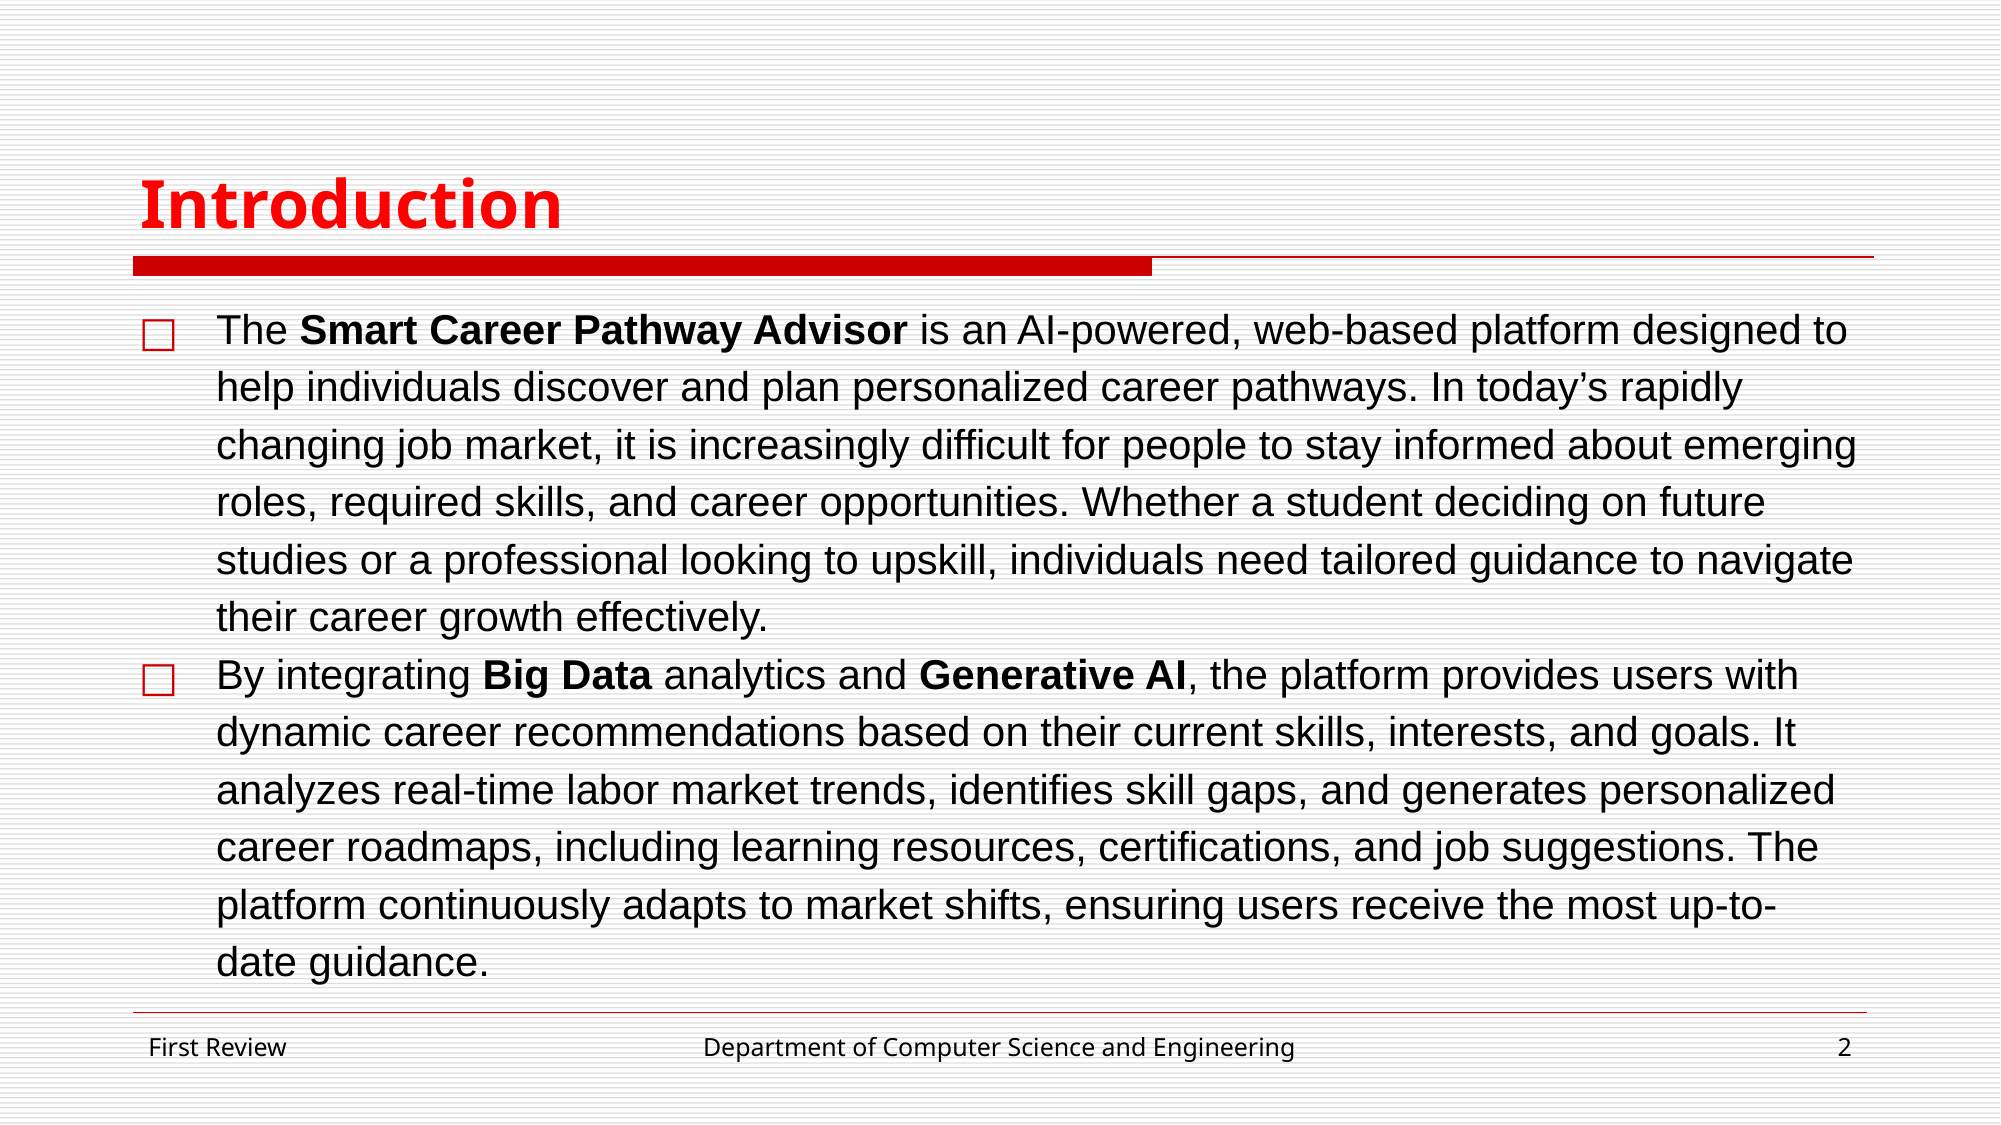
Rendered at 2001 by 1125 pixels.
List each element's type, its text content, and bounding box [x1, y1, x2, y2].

list The Smart Career Pathway Advisor is an AI-powered, web-based platform designed to help individuals discover and plan personalized career pathways. In today’s rapidly changing job market, it is increasingly difficult for people to stay informed about emerging roles, required skills, and career opportunities. Whether a student deciding on future studies or a professional looking to upskill, individuals need tailored guidance to navigate their career growth effectively. By integrating Big Data analytics and Generative AI, the platform provides users with dynamic career recommendations based on their current skills, interests, and goals. It analyzes real-time labor market trends, identifies skill gaps, and generates personalized career roadmaps, including learning resources, certifications, and job suggestions. The platform continuously adapts to market shifts, ensuring users receive the most up-to-date guidance. [123, 287, 1874, 988]
picture [0, 0, 2001, 1125]
slide_number First Review [133, 1024, 567, 1103]
title Introduction [125, 50, 1876, 250]
footer Department of Computer Science and Engineering [683, 1024, 1317, 1103]
slide_number ‹#› [1433, 1024, 1867, 1103]
